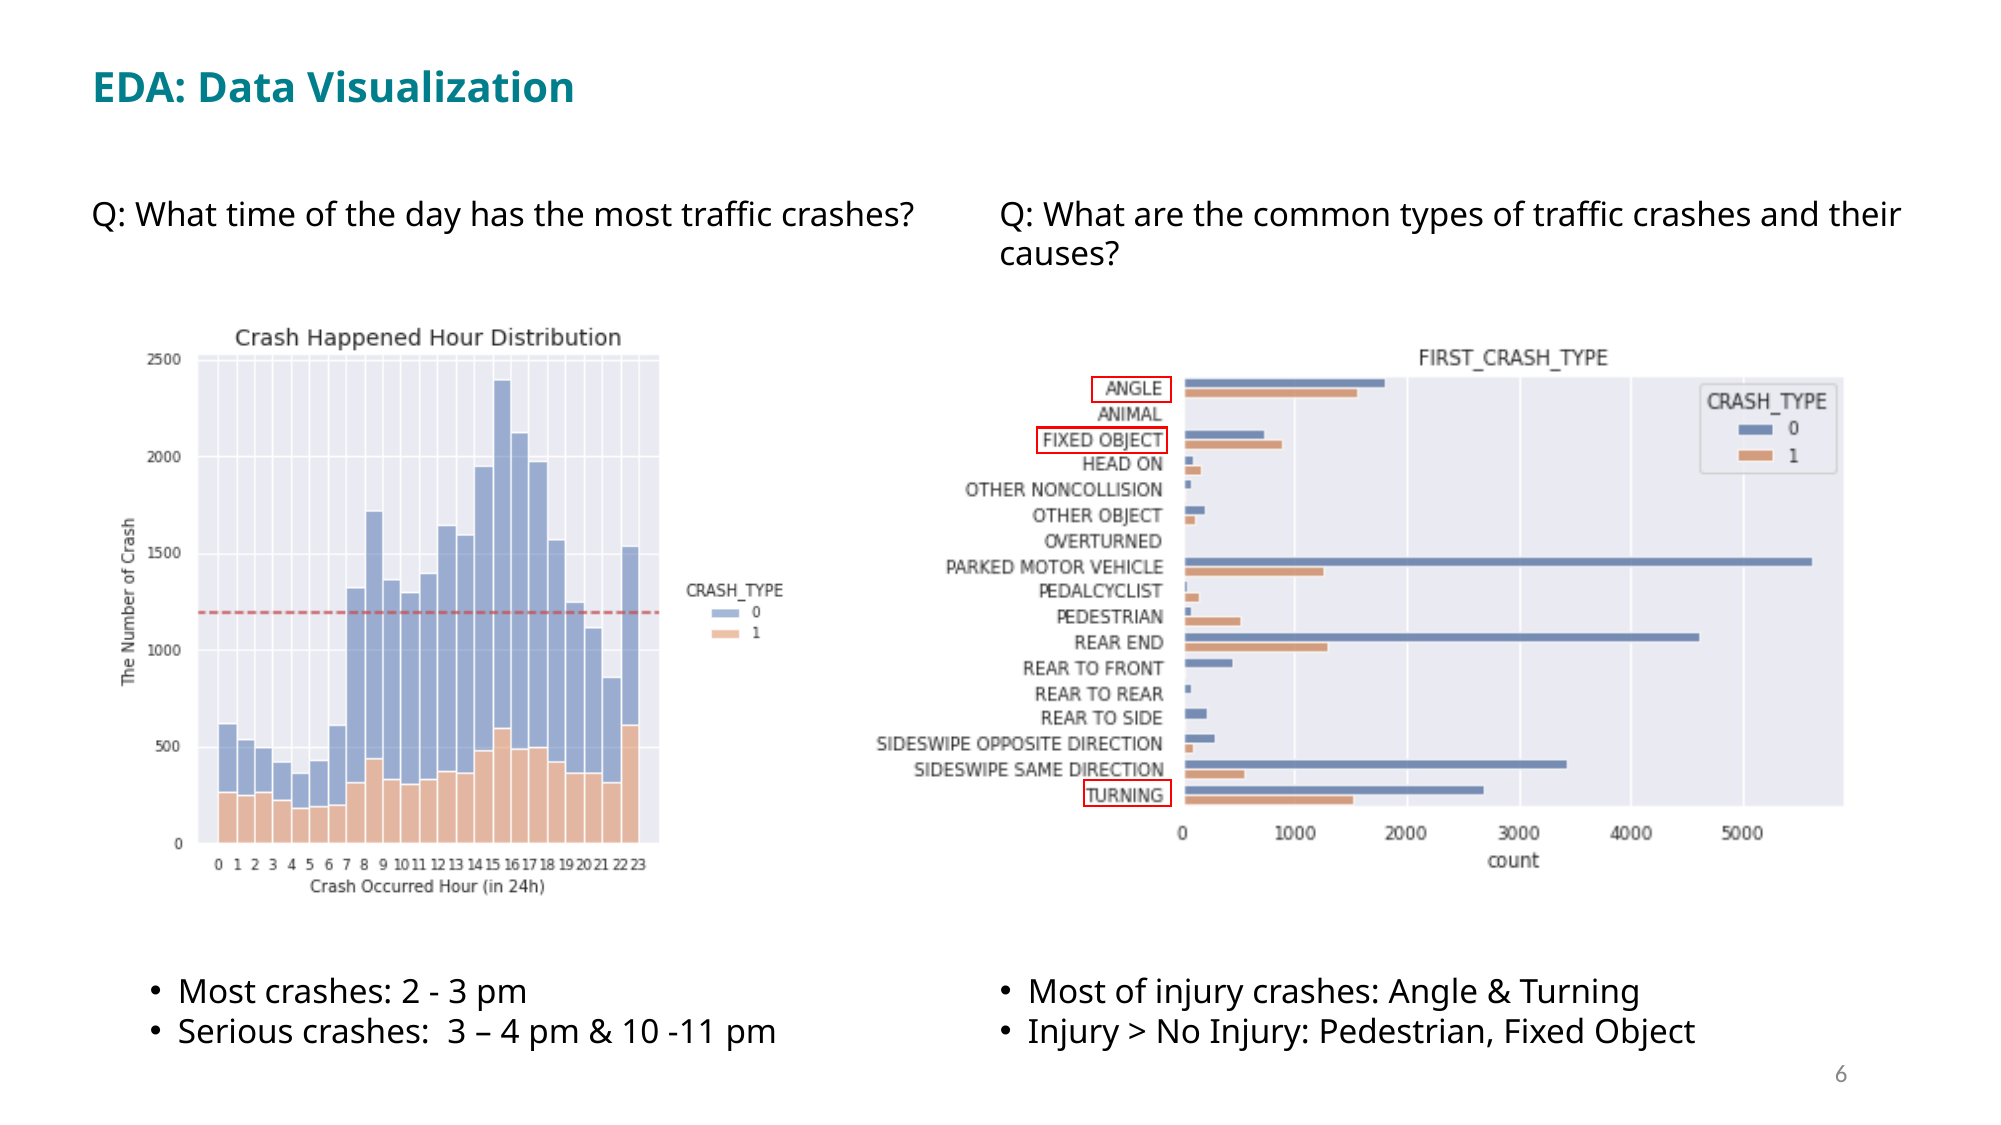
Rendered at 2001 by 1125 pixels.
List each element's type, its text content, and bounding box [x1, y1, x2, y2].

slide_number ‹#› [1412, 1042, 1863, 1103]
text_box Q: What are the common types of traffic crashes and their causes? [984, 185, 1931, 280]
picture [863, 334, 1858, 887]
picture [111, 317, 797, 907]
text_box Most of injury crashes: Angle & Turning Injury > No Injury: Pedestrian, Fixed Object [984, 962, 1831, 1058]
text_box EDA: Data Visualization [77, 64, 1923, 120]
text_box Most crashes: 2 - 3 pm Serious crashes: 3 – 4 pm & 10 -11 pm [134, 962, 939, 1058]
text_box Q: What time of the day has the most traffic crashes? [76, 177, 990, 248]
